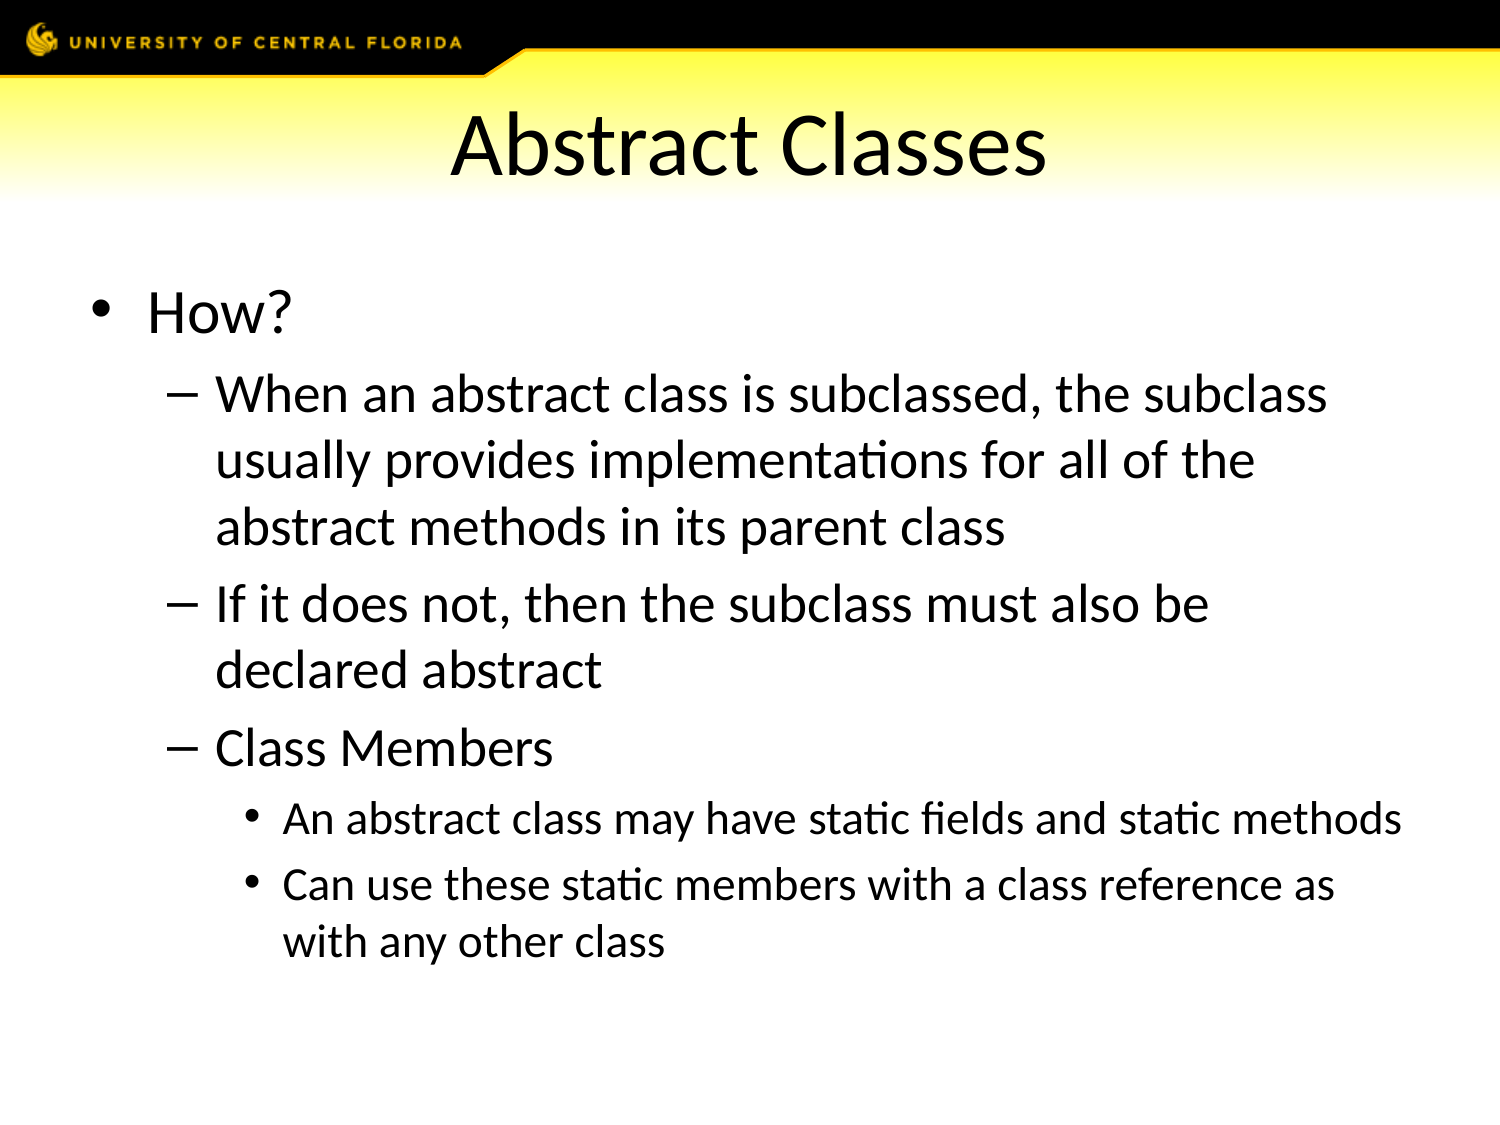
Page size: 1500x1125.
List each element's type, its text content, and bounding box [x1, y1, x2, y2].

picture [0, 0, 484, 74]
list How? When an abstract class is subclassed, the subclass usually provides implementations for all of the abstract methods in its parent class If it does not, then the subclass must also be declared abstract Class Members An abstract class may have static fields and static methods Can use these static members with a class reference as with any other class [75, 262, 1425, 1005]
title Abstract Classes [75, 45, 1425, 233]
